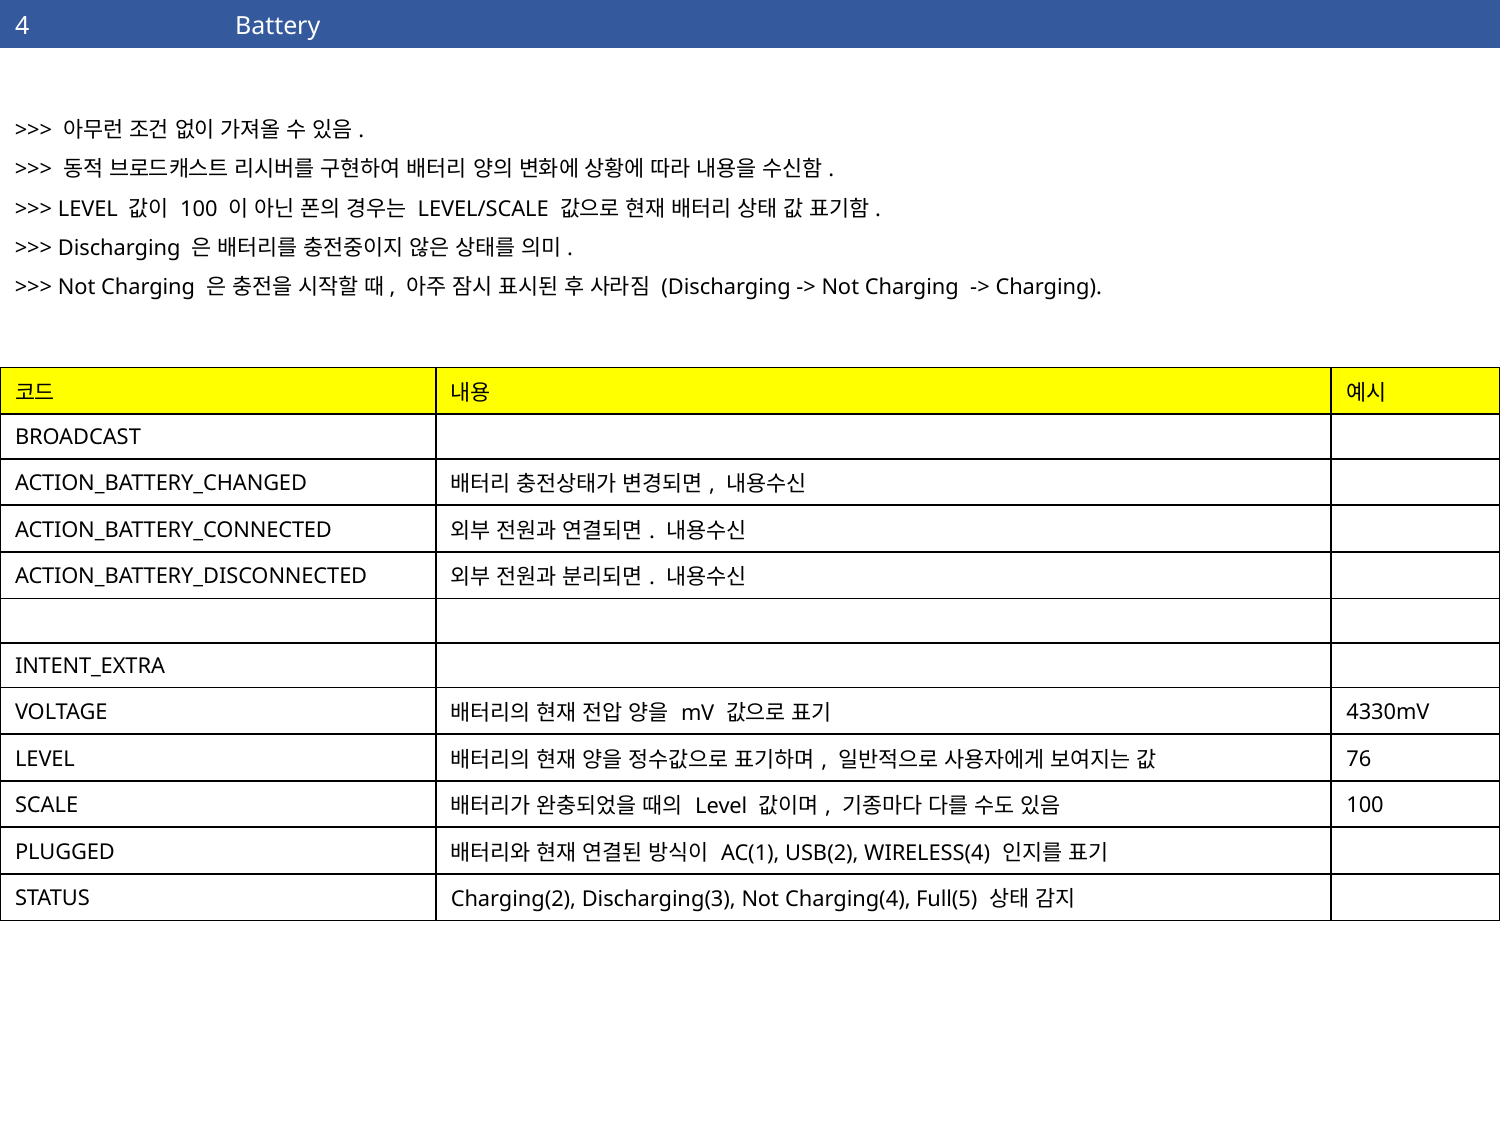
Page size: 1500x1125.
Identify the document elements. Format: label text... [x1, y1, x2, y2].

table_cell ACTION_BATTERY_DISCONNECTED [1, 553, 435, 598]
table_cell INTENT_EXTRA [1, 644, 435, 687]
table_cell PLUGGED [1, 828, 435, 873]
table_cell BROADCAST [1, 415, 435, 458]
table_cell 배터리의 현재 양을 정수값으로 표기하며, 일반적으로 사용자에게 보여지는 값 [437, 735, 1330, 780]
table_cell [1, 599, 435, 642]
table_cell SCALE [1, 782, 435, 826]
table_cell LEVEL [1, 735, 435, 780]
table_cell [1332, 506, 1499, 551]
table_cell 배터리와 현재 연결된 방식이 AC(1), USB(2), WIRELESS(4) 인지를 표기 [437, 828, 1330, 873]
table_cell [437, 599, 1330, 642]
table_cell [437, 415, 1330, 458]
table_cell [1332, 875, 1499, 920]
table_cell 100 [1332, 782, 1499, 826]
table_cell 76 [1332, 735, 1499, 780]
table_cell 외부 전원과 분리되면. 내용수신 [437, 553, 1330, 598]
table_cell 4330mV [1332, 688, 1499, 733]
table_cell VOLTAGE [1, 688, 435, 733]
table_cell [1332, 644, 1499, 687]
table_cell STATUS [1, 875, 435, 920]
table_cell ACTION_BATTERY_CONNECTED [1, 506, 435, 551]
table_cell Charging(2), Discharging(3), Not Charging(4), Full(5) 상태 감지 [437, 875, 1330, 920]
table_cell [1332, 553, 1499, 598]
table_header Battery [220, 0, 1500, 48]
text_box >>> 아무런 조건 없이 가져올 수 있음. >>> 동적 브로드캐스트 리시버를 구현하여 배터리 양의 변화에 상황에 따라 내용을 수신함. >>> LEVEL 값이 100 이 아닌 폰의 경우는 LEVEL/SCALE 값으로 현재 배터리 상태 값 표기함. >>> Discharging 은 배터리를 충전중이지 않은 상태를 의미. >>> Not Charging 은 충전을 시작할 때, 아주 잠시 표시된 후 사라짐 (Discharging -> Not Charging -> Charging). [0, 108, 1500, 307]
table_cell 배터리가 완충되었을 때의 Level 값이며, 기종마다 다를 수도 있음 [437, 782, 1330, 826]
table_cell 외부 전원과 연결되면. 내용수신 [437, 506, 1330, 551]
table_header 예시 [1332, 368, 1499, 413]
table_cell 배터리 충전상태가 변경되면, 내용수신 [437, 460, 1330, 504]
table_cell [1332, 460, 1499, 504]
table_cell [437, 644, 1330, 687]
table_header 4 [0, 0, 220, 48]
table_cell [1332, 599, 1499, 642]
table_header 코드 [1, 368, 435, 413]
table_cell 배터리의 현재 전압 양을 mV 값으로 표기 [437, 688, 1330, 733]
table_cell [1332, 415, 1499, 458]
table_header 내용 [437, 368, 1330, 413]
table_cell ACTION_BATTERY_CHANGED [1, 460, 435, 504]
table_cell [1332, 828, 1499, 873]
